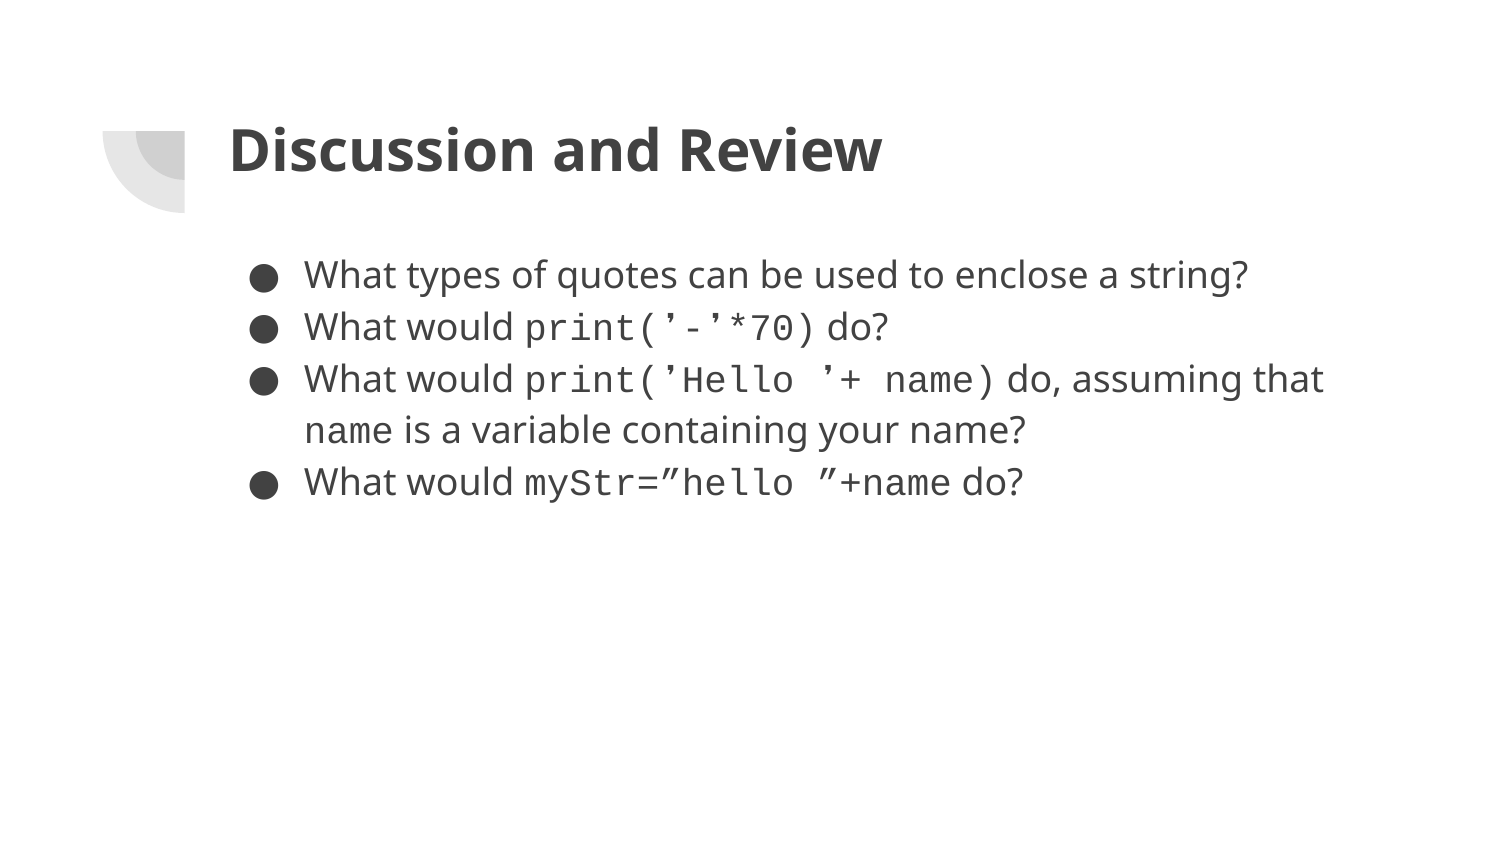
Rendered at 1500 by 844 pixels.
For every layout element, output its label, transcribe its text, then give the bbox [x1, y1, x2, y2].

list What types of quotes can be used to enclose a string? What would print(❜-❜*70) do? What would print(❜Hello ❜+ name) do, assuming that name is a variable containing your name? What would myStr=”hello ”+name do? [213, 229, 1368, 787]
title Discussion and Review [213, 98, 1368, 229]
